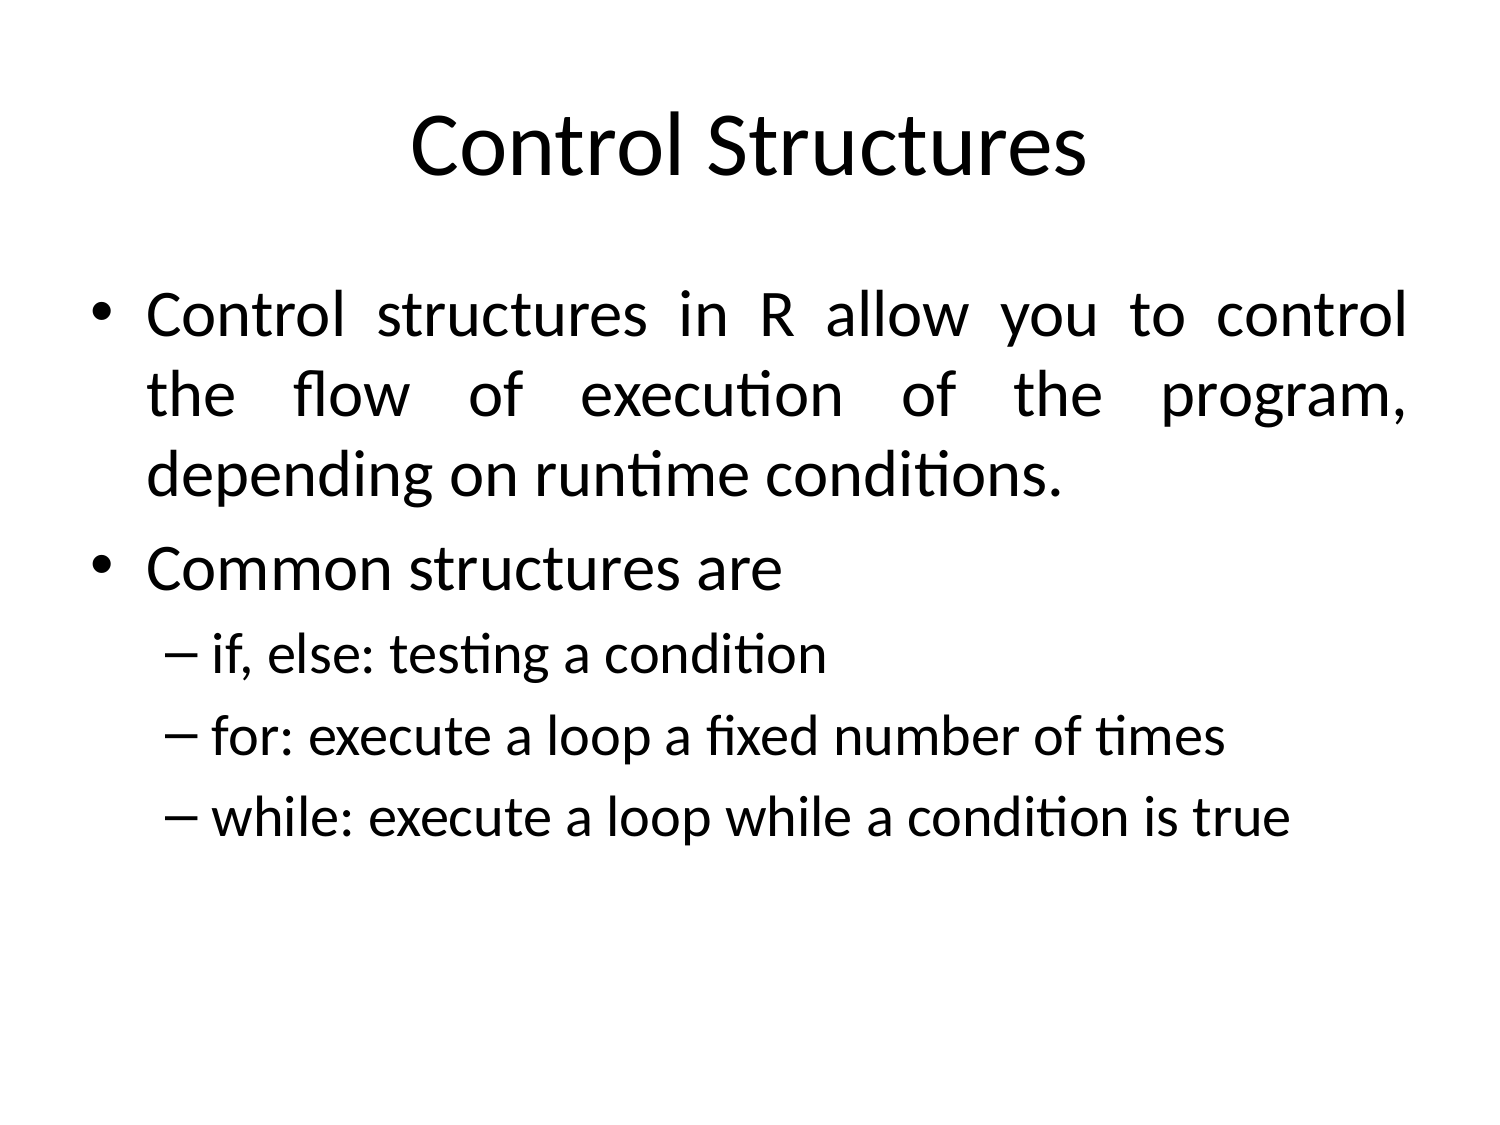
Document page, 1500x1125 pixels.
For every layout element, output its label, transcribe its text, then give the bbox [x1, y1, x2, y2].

list Control structures in R allow you to control the ﬂow of execution of the program, depending on runtime conditions. Common structures are if, else: testing a condition for: execute a loop a ﬁxed number of times while: execute a loop while a condition is true [75, 262, 1425, 1005]
title Control Structures [75, 45, 1425, 233]
